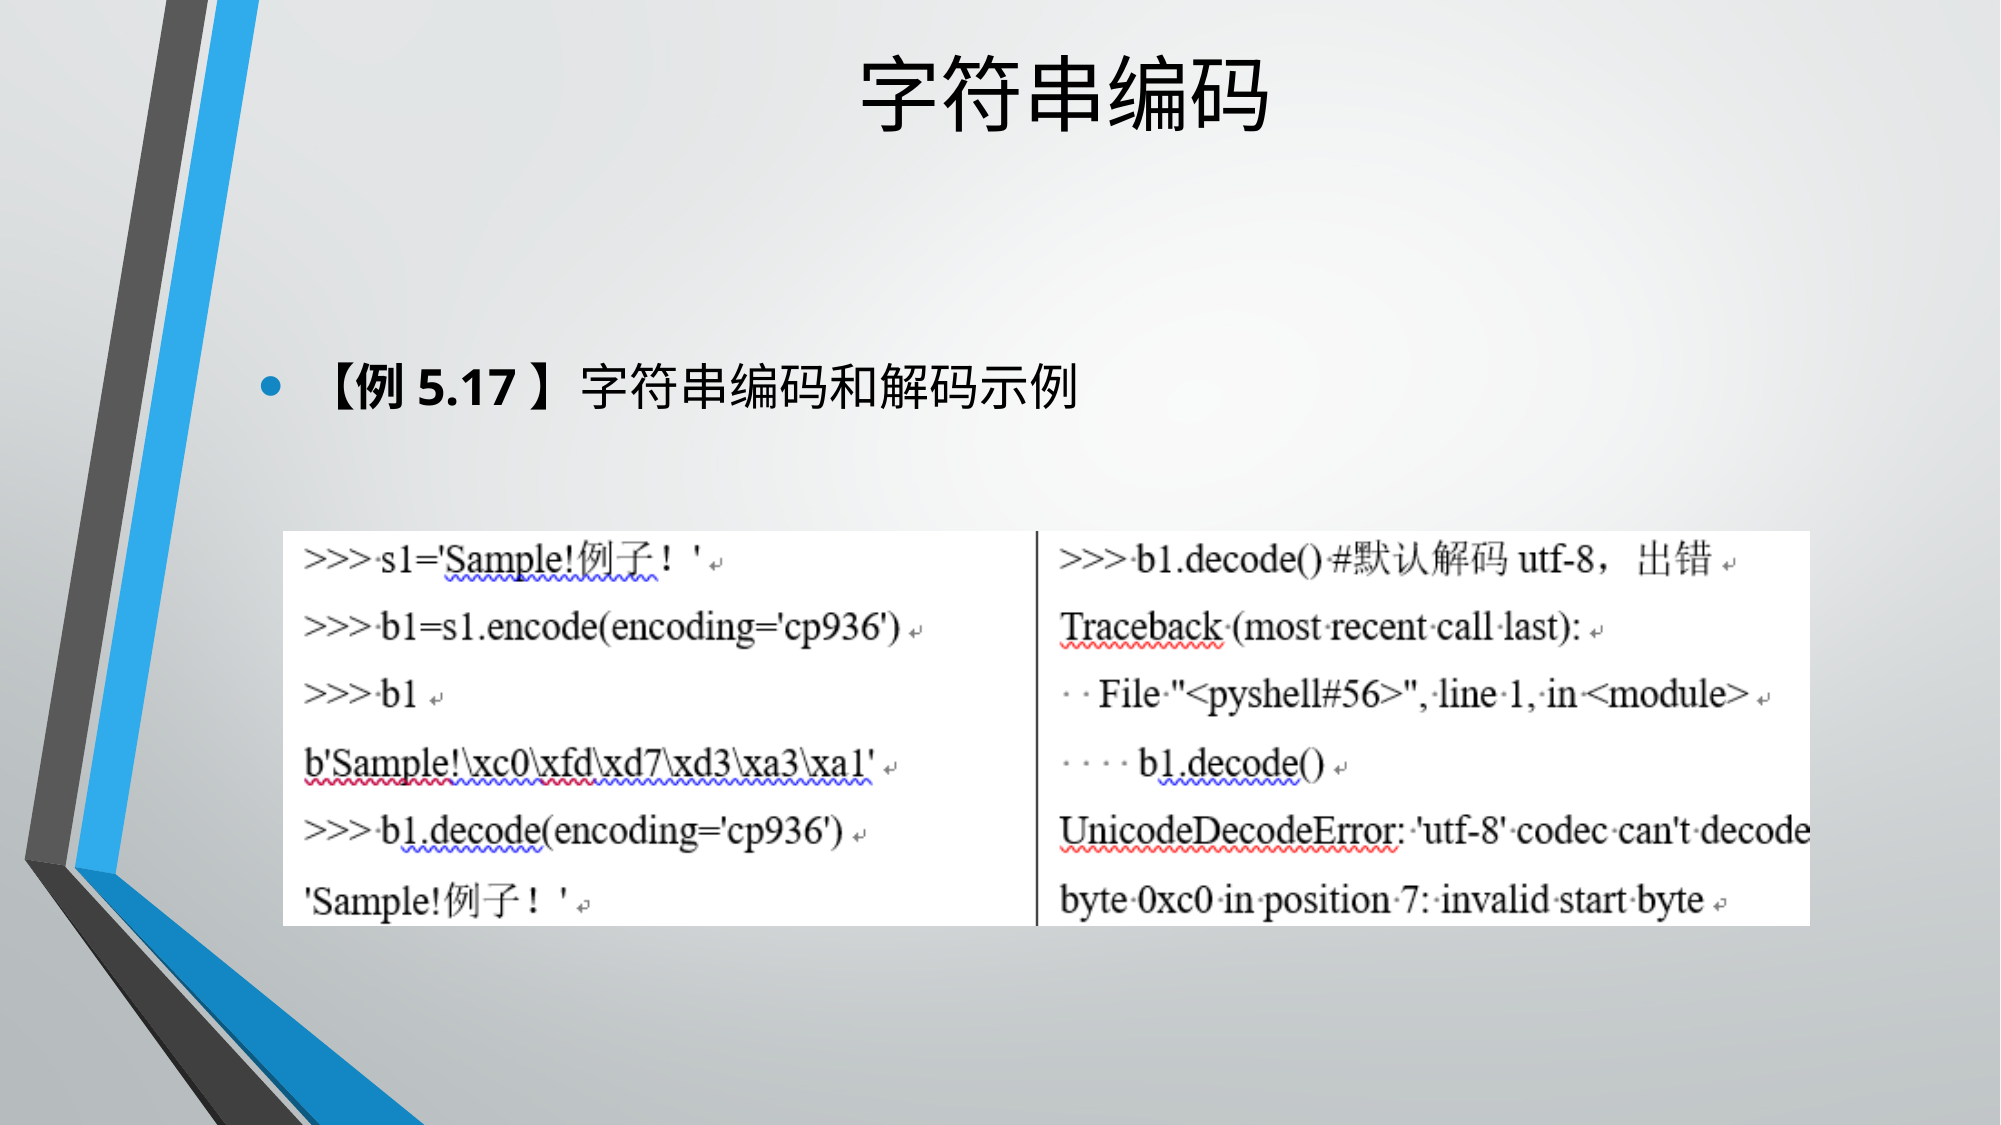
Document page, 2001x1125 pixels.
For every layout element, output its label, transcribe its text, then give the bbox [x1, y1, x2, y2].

title 字符串编码 [243, 19, 1887, 164]
picture [282, 531, 1810, 926]
list 【例5.17】字符串编码和解码示例 [243, 183, 1887, 1006]
